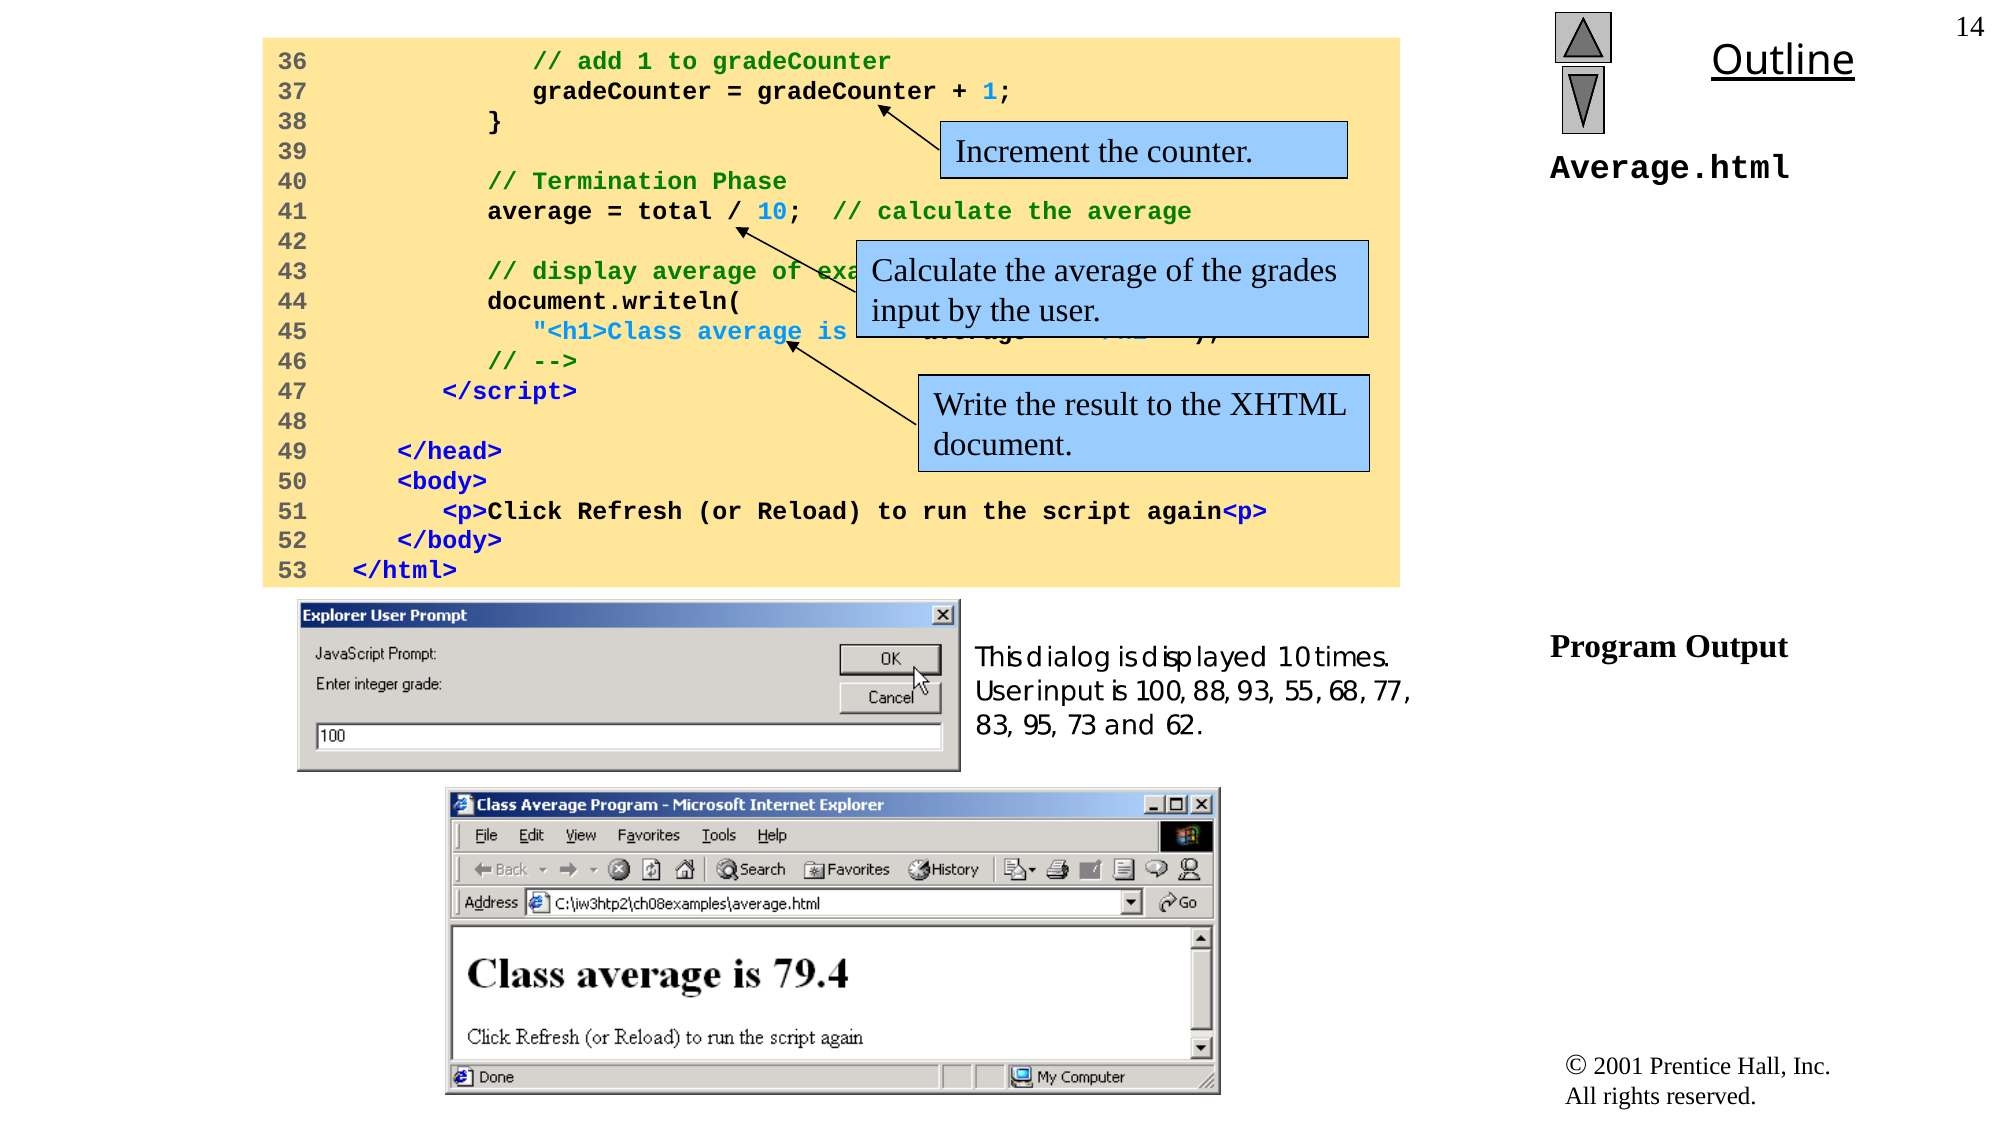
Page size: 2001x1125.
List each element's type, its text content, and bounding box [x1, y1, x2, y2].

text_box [735, 226, 1369, 338]
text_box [785, 340, 1370, 472]
slide_number ‹#› [1899, 0, 2000, 75]
subtitle 36 // add 1 to gradeCounter 37 gradeCounter = gradeCounter + 1; 38 } 39 40 // Termination Phase 41 average = total / 10; // calculate the average 42 43 // display average of exam grades 44 document.writeln( 45 "<h1>Class average is " + average + "</h1>" ); 46 // --> 47 </script> 48 49 </head> 50 <body> 51 <p>Click Refresh (or Reload) to run the script again<p> 52 </body> 53 </html> [262, 37, 1400, 588]
picture [297, 599, 961, 772]
title Average.html Program Output [1550, 137, 2000, 1038]
picture [445, 787, 1221, 1095]
picture [968, 639, 1424, 758]
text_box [877, 104, 1348, 179]
